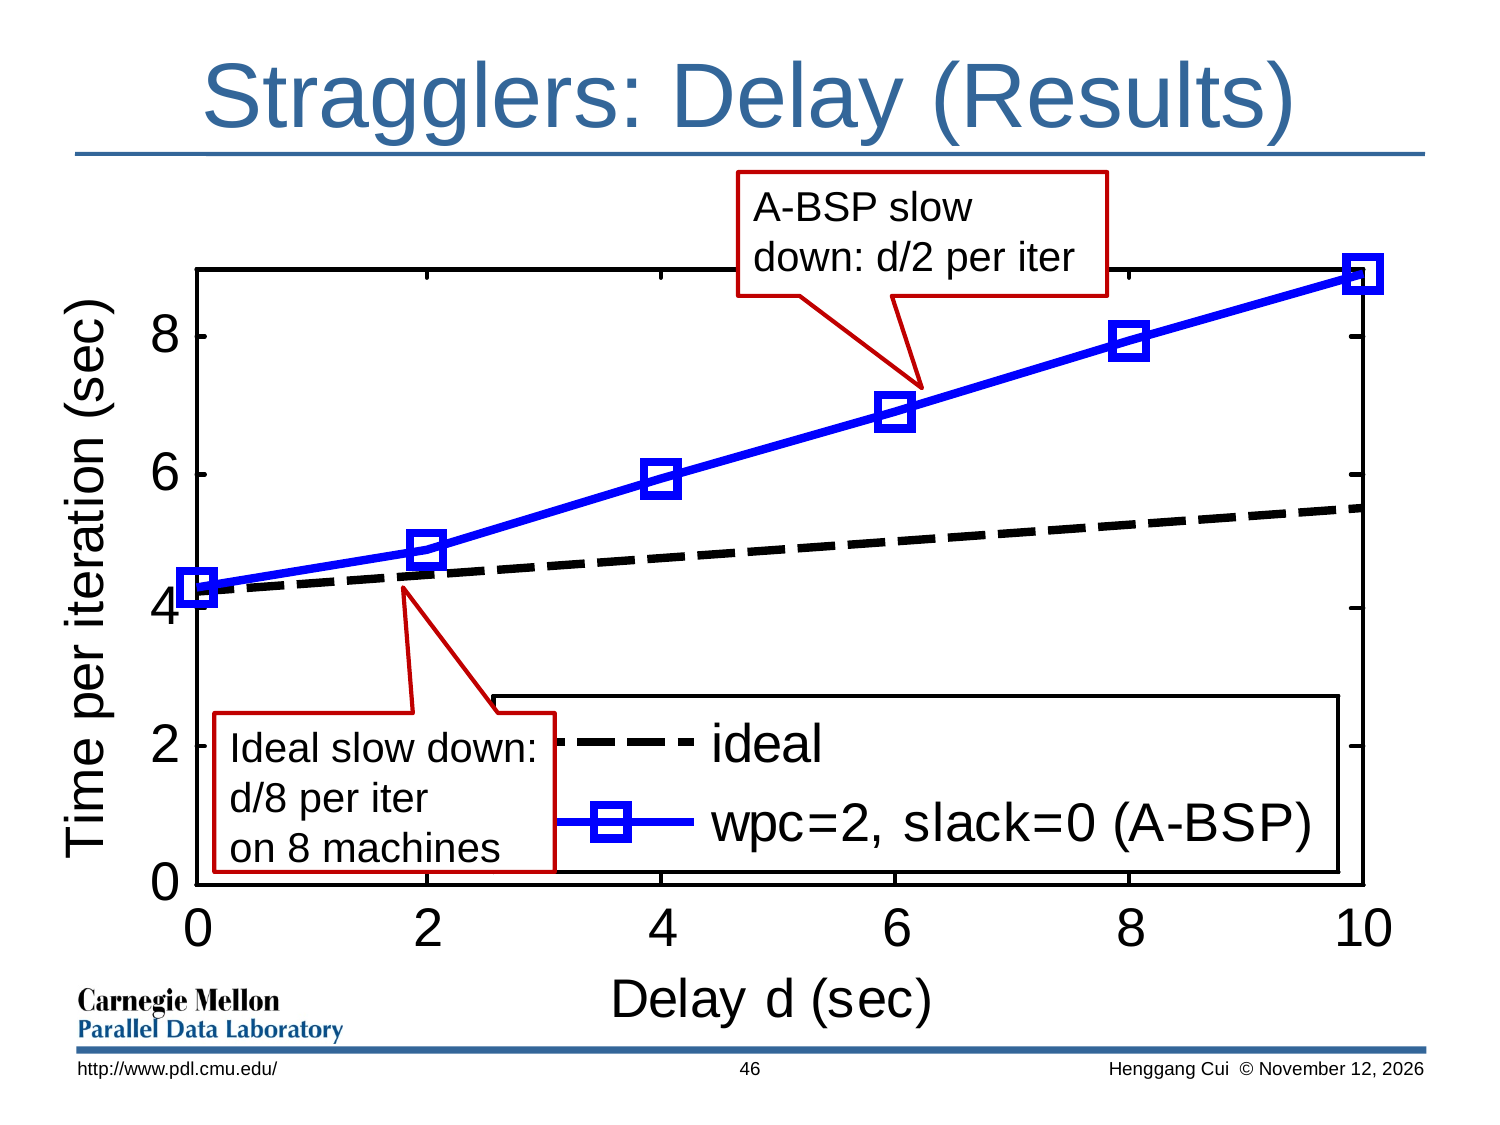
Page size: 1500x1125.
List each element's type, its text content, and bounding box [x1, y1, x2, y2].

footer http://www.pdl.cmu.edu/ [60, 1053, 436, 1112]
title Stragglers: Delay (Results) [0, 34, 1500, 148]
slide_number 46 [603, 1053, 897, 1084]
picture [0, 206, 1500, 1044]
text_box A-BSP slow down: d/2 per iter [738, 172, 1108, 205]
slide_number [1059, 1053, 1442, 1112]
